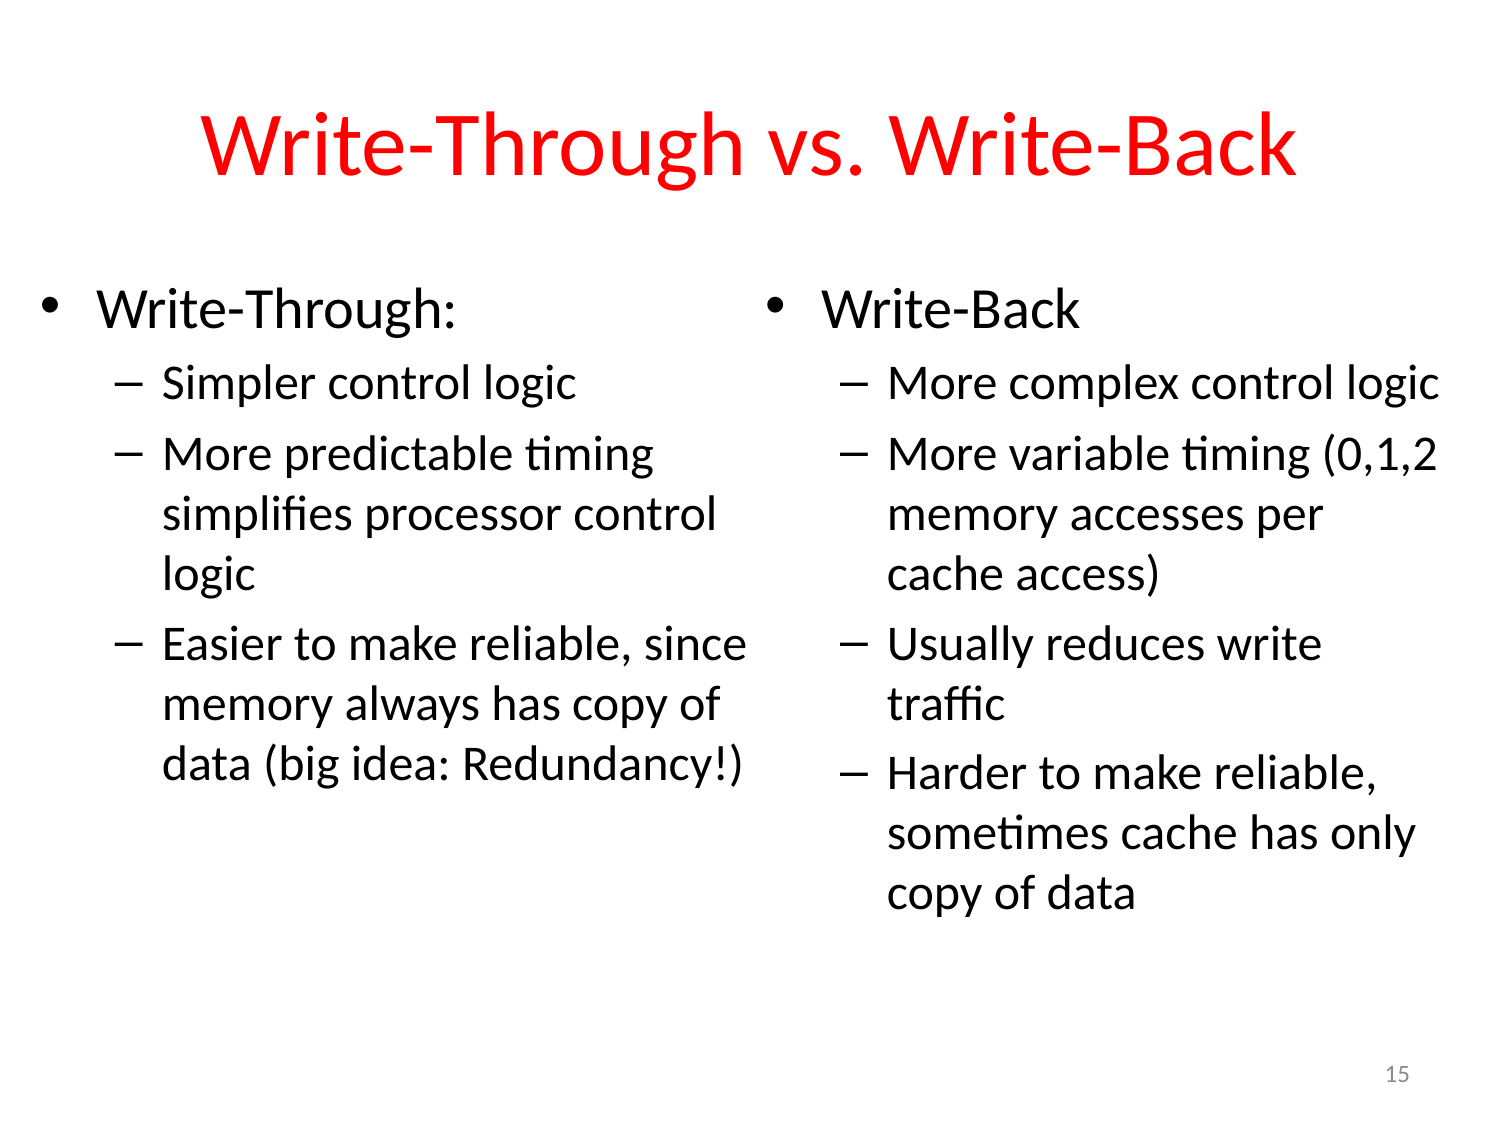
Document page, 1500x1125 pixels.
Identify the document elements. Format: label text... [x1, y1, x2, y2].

list Write-Back More complex control logic More variable timing (0,1,2 memory accesses per cache access) Usually reduces write traffic Harder to make reliable, sometimes cache has only copy of data [750, 262, 1463, 1005]
list Write-Through: Simpler control logic More predictable timing simplifies processor control logic Easier to make reliable, since memory always has copy of data (big idea: Redundancy!) [24, 262, 750, 1005]
slide_number 15 [1074, 1042, 1425, 1103]
title Write-Through vs. Write-Back [75, 45, 1425, 233]
